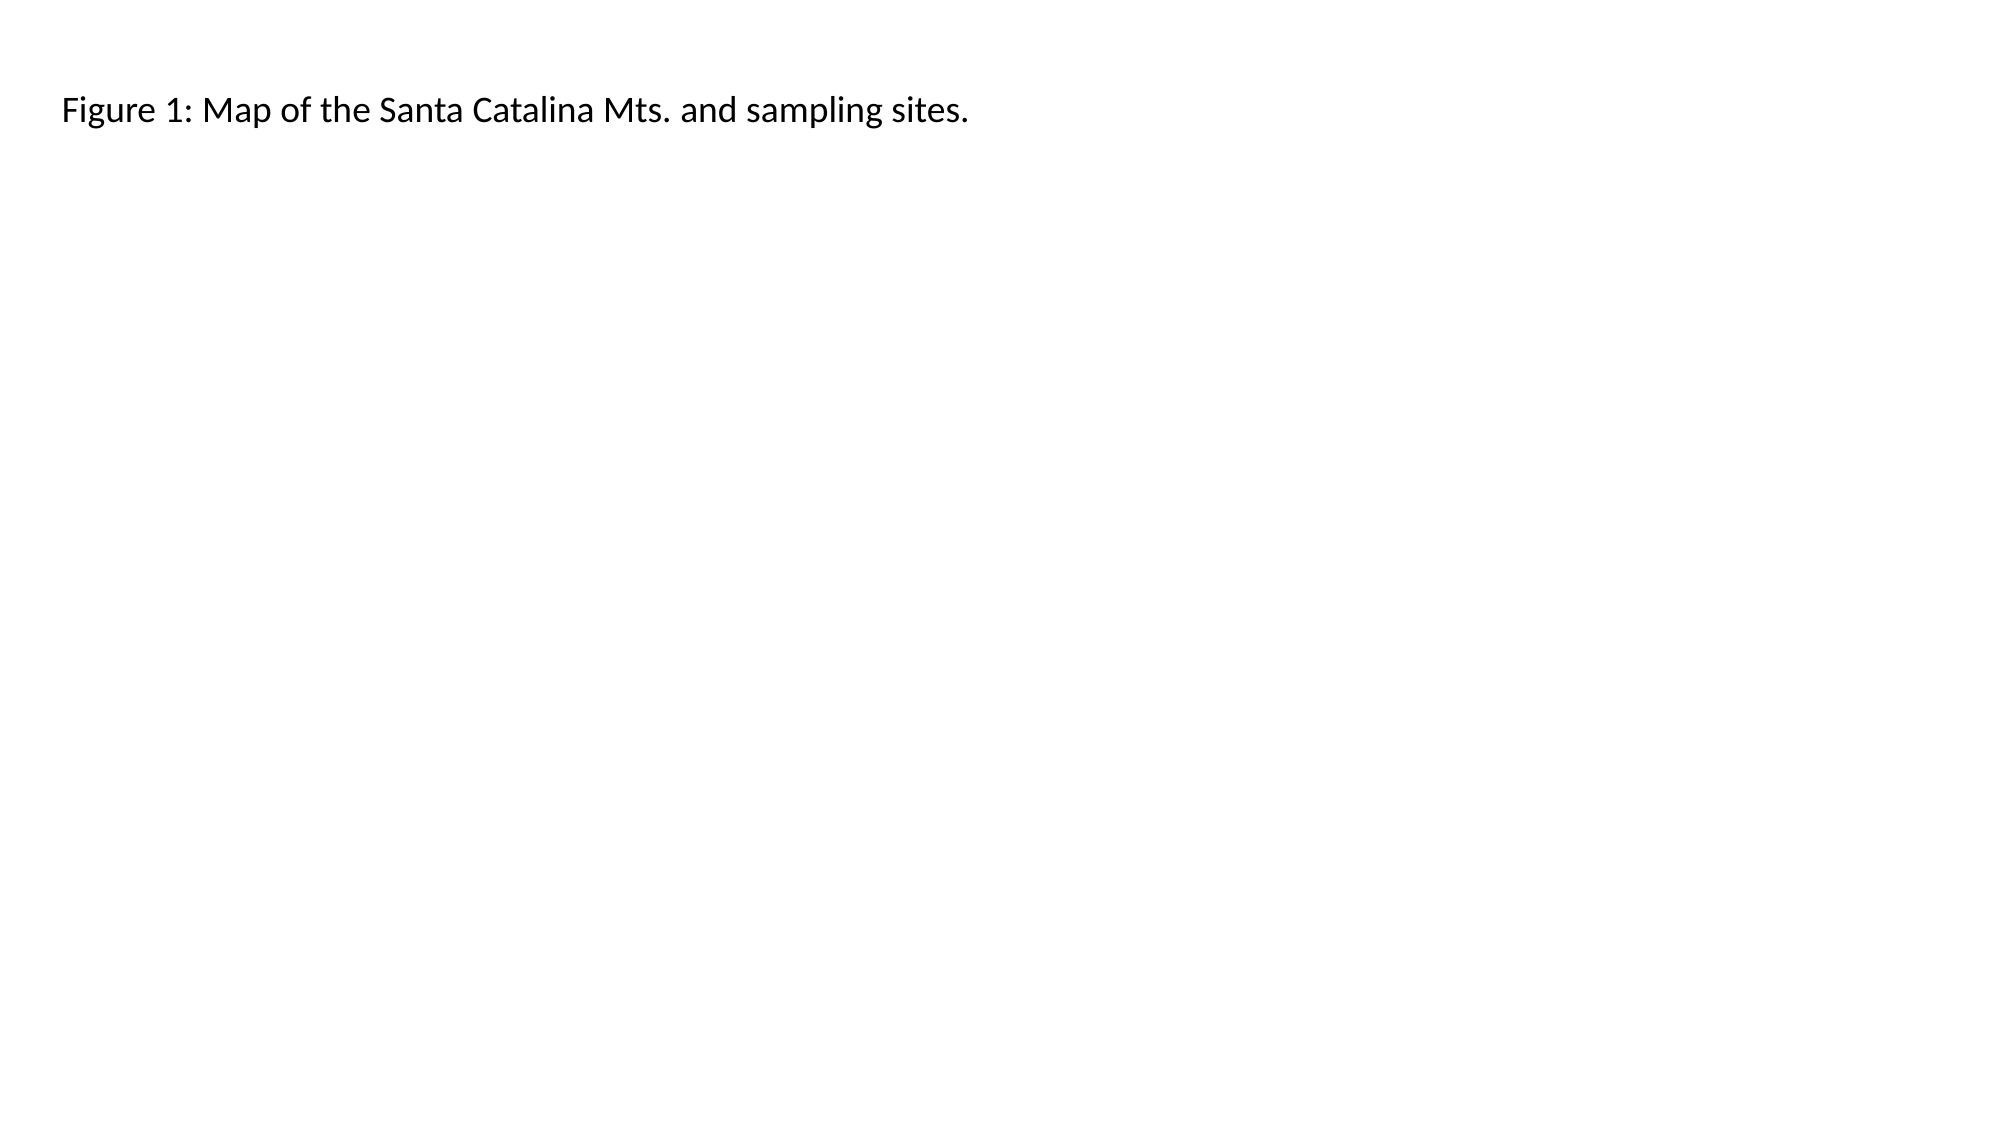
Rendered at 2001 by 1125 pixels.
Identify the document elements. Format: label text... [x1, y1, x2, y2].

text_box Figure 1: Map of the Santa Catalina Mts. and sampling sites. [47, 78, 1957, 138]
